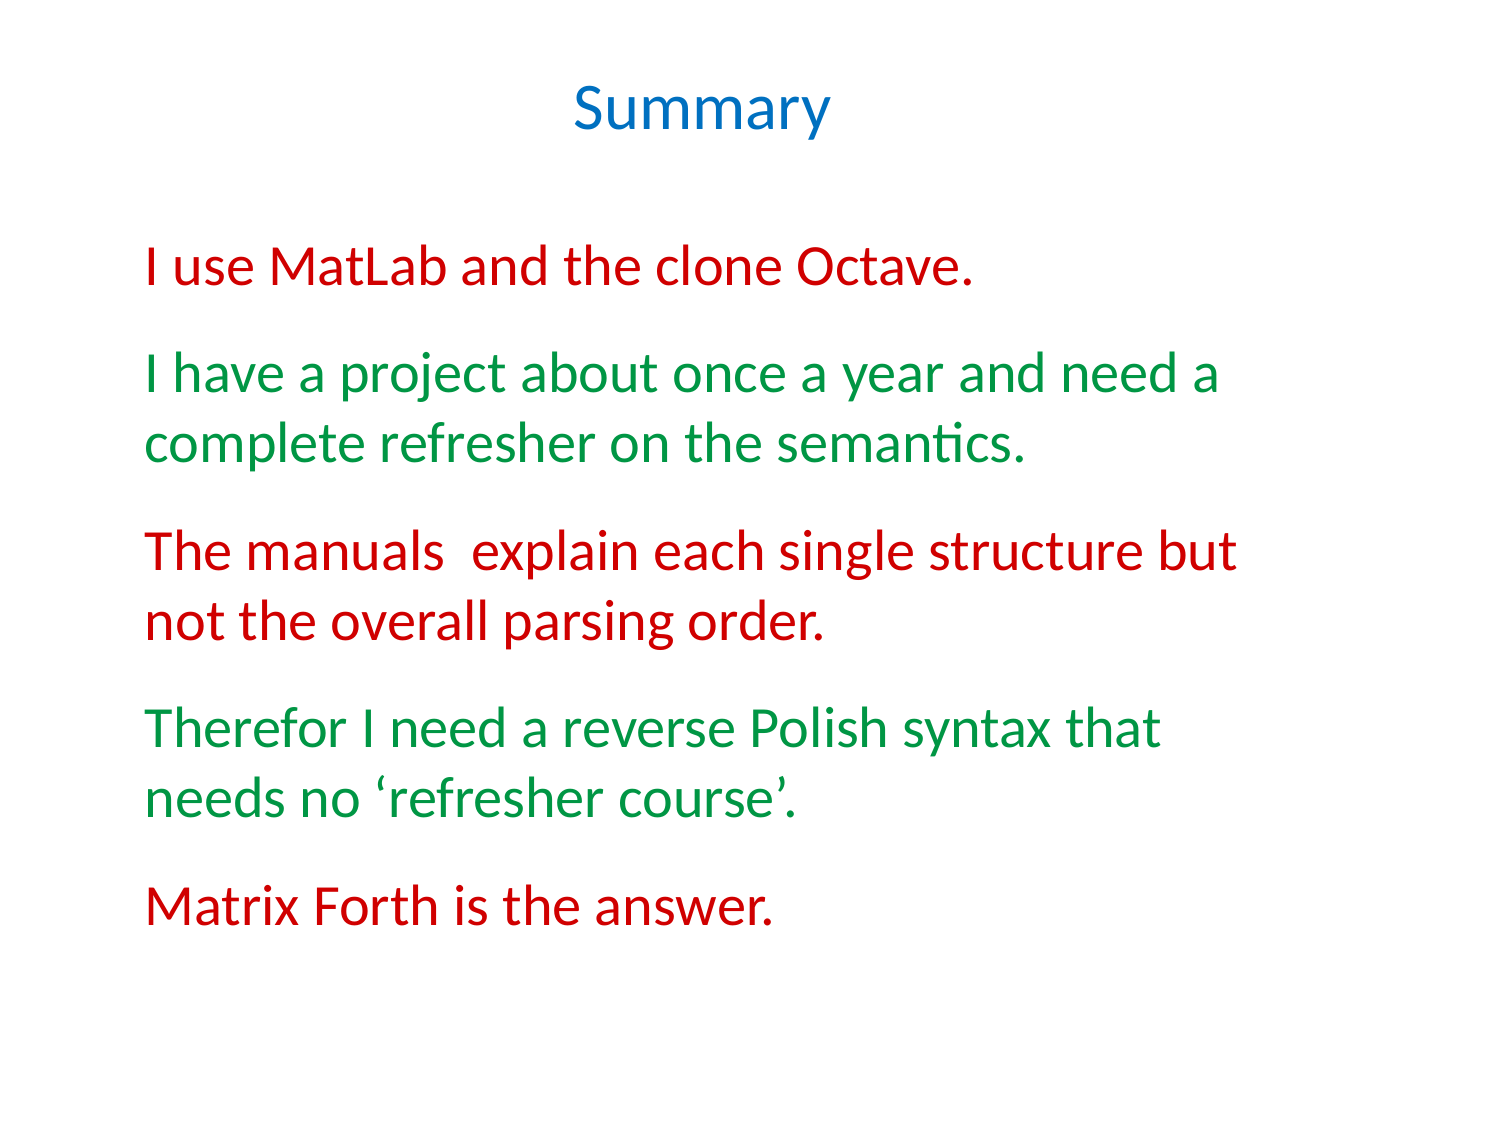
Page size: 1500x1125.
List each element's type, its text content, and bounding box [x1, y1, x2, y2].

text_box Summary [116, 55, 1289, 151]
text_box I use MatLab and the clone Octave. I have a project about once a year and need a complete refresher on the semantics. The manuals explain each single structure but not the overall parsing order. Therefor I need a reverse Polish syntax that needs no ‘refresher course’. Matrix Forth is the answer. [130, 219, 1275, 945]
